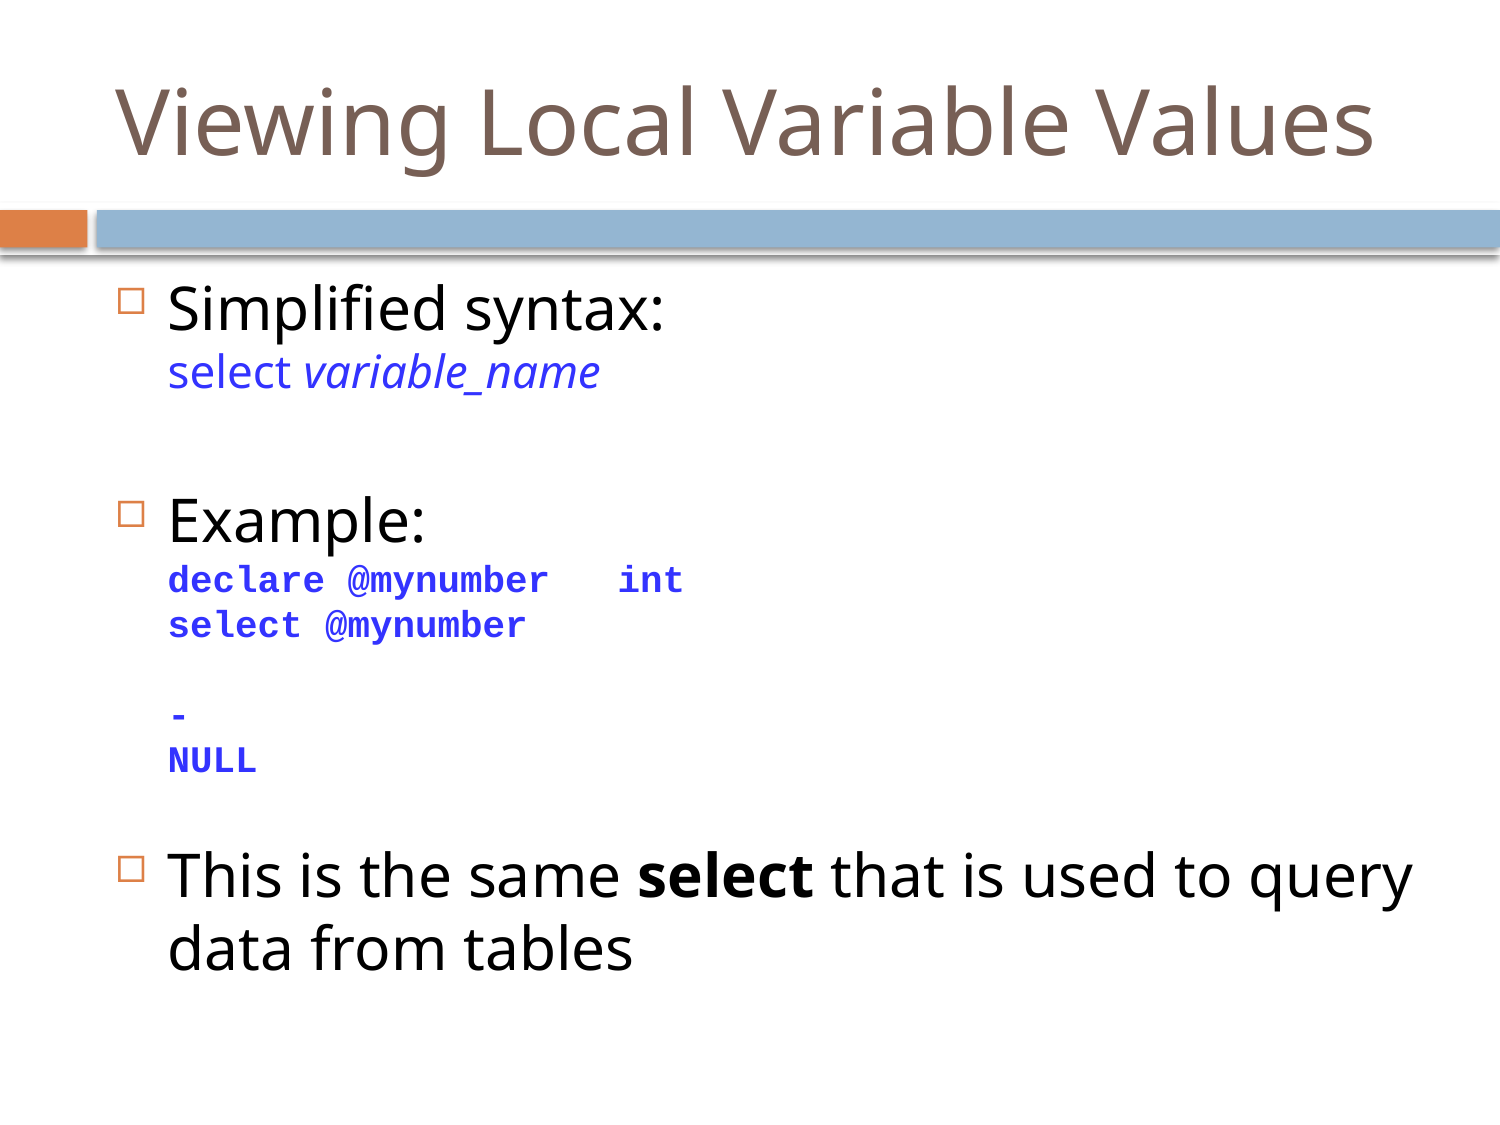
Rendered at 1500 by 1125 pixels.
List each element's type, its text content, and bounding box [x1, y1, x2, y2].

list Simplified syntax: select variable_name Example: declare @mynumber int select @mynumber - NULL This is the same select that is used to query data from tables [100, 262, 1438, 1000]
title Viewing Local Variable Values [100, 37, 1438, 200]
